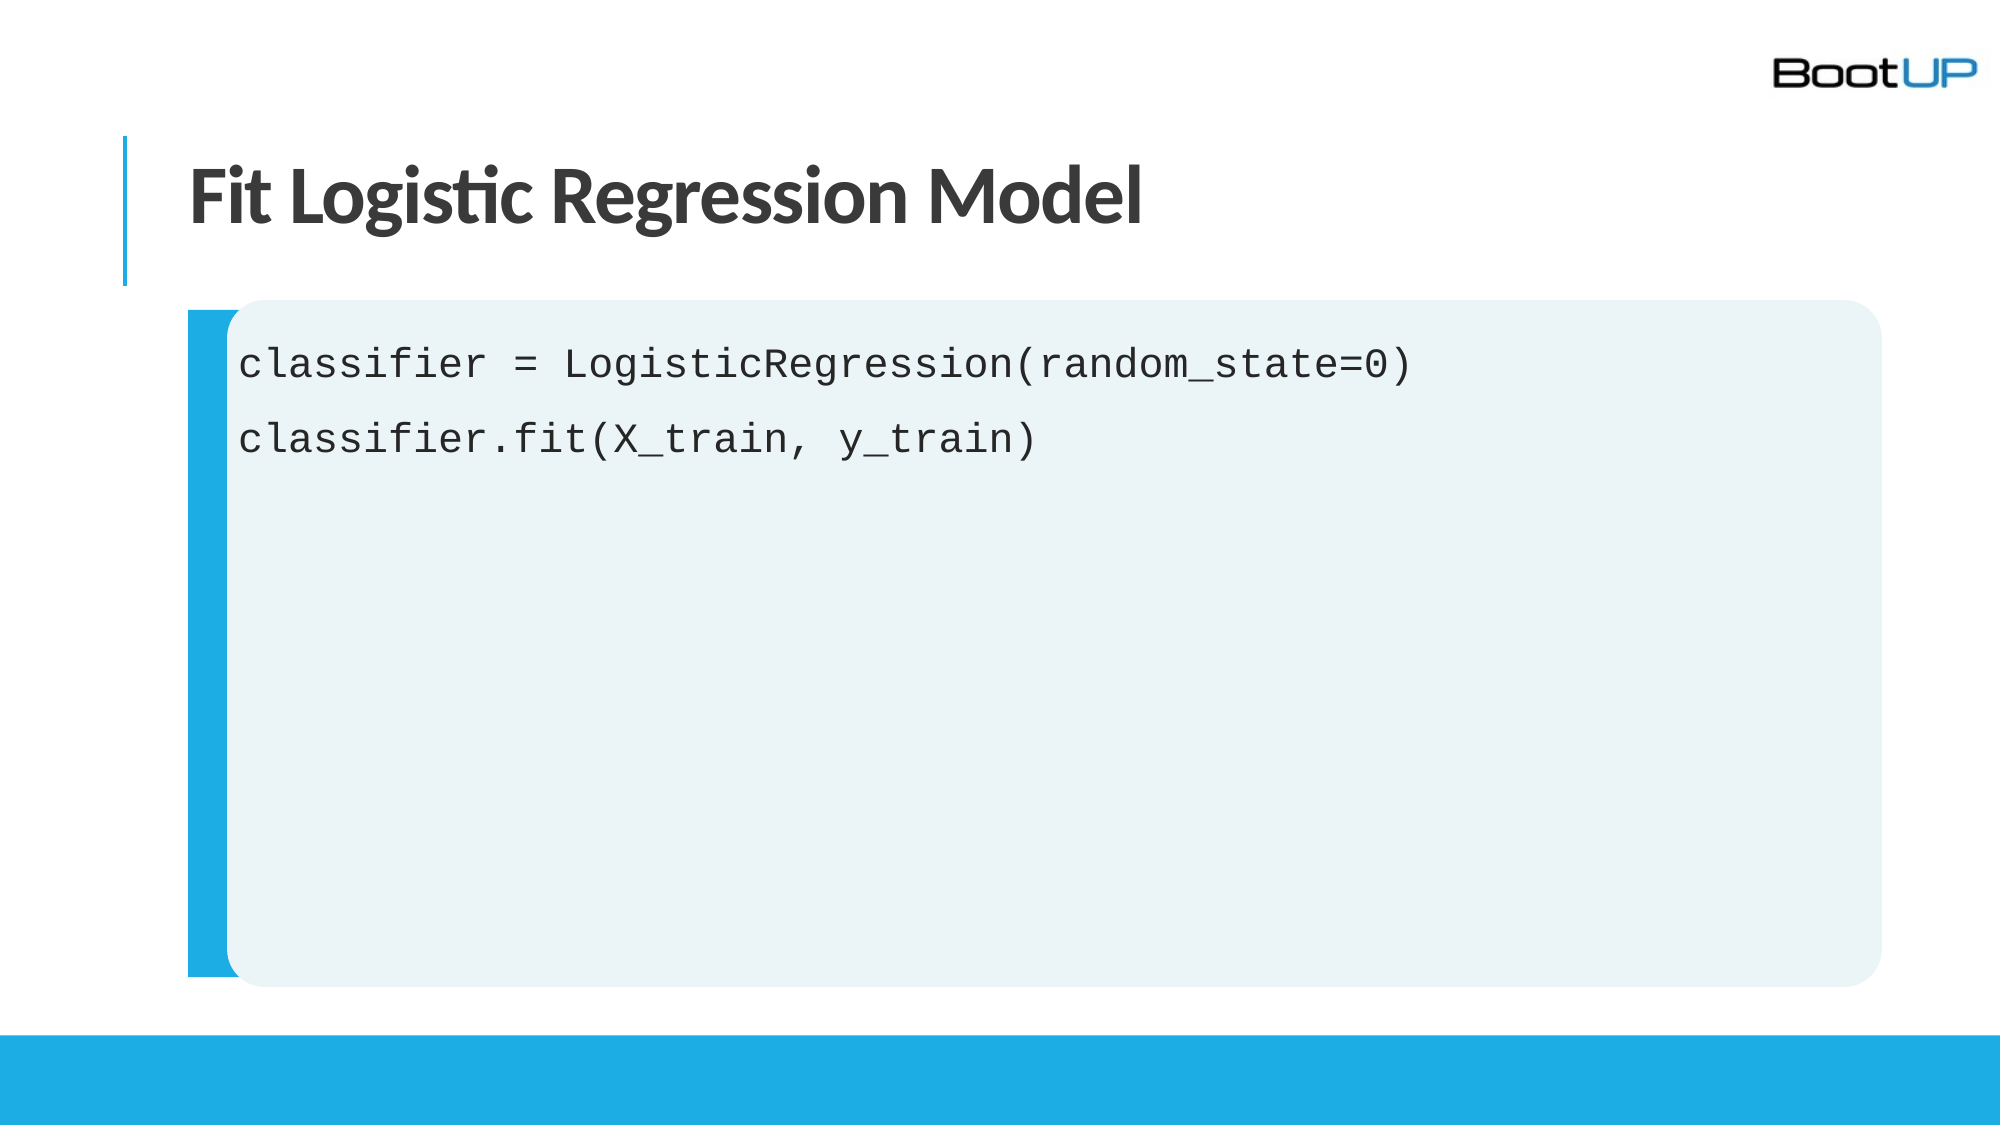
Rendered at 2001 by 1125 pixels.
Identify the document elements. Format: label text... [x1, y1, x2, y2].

text_box Fit Logistic Regression Model [188, 138, 1370, 240]
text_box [187, 299, 1882, 988]
picture [1750, 39, 2000, 110]
